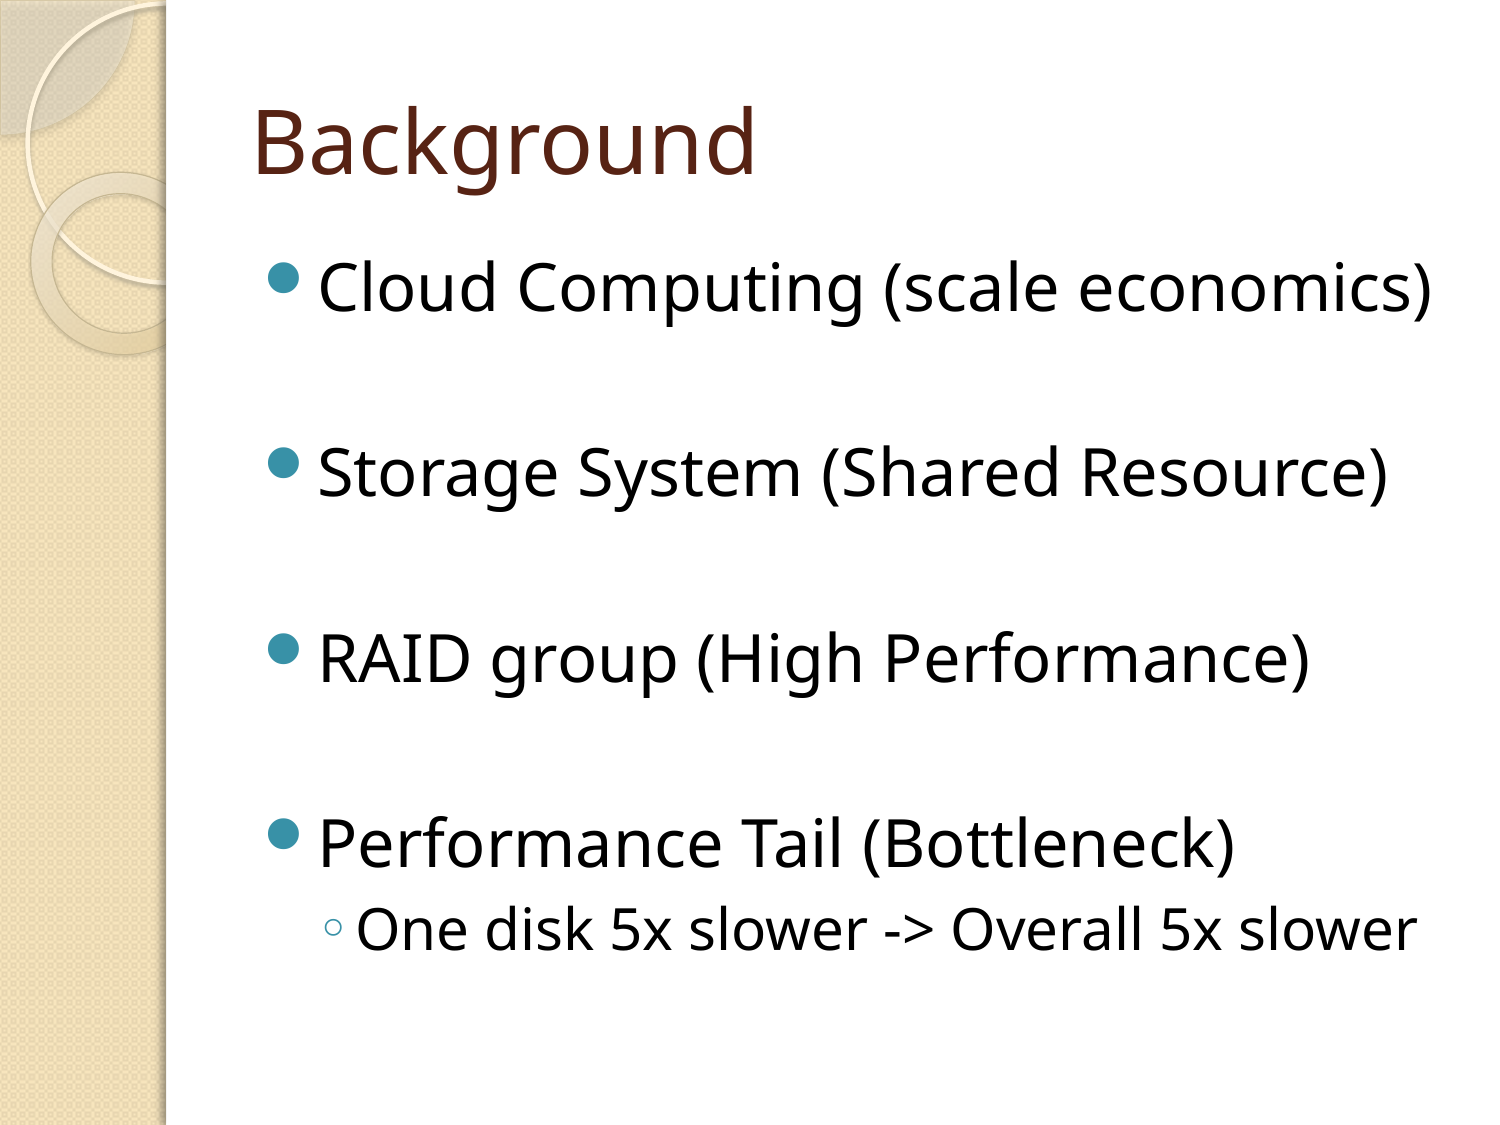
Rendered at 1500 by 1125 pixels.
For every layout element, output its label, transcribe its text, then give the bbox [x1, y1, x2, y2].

list Cloud Computing (scale economics) Storage System (Shared Resource) RAID group (High Performance) Performance Tail (Bottleneck) One disk 5x slower -> Overall 5x slower [235, 237, 1466, 1025]
title Background [235, 45, 1466, 233]
